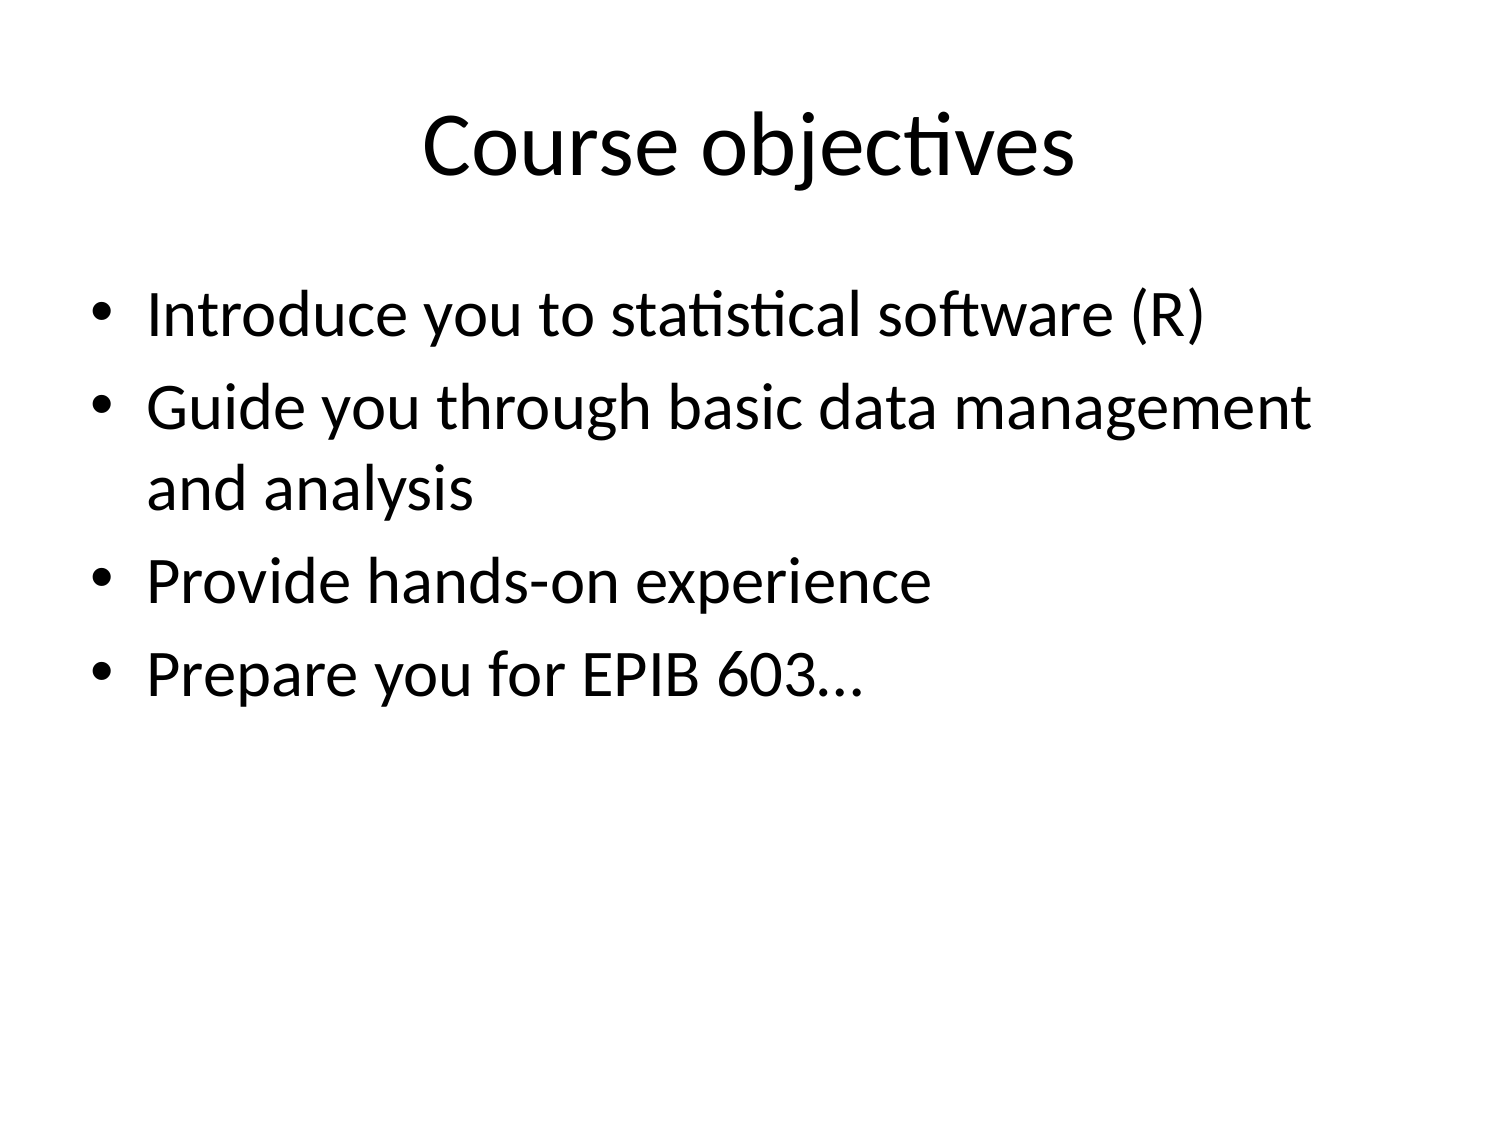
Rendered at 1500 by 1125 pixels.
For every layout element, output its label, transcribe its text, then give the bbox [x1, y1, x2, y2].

title Course objectives [75, 45, 1425, 233]
list Introduce you to statistical software (R) Guide you through basic data management and analysis Provide hands-on experience Prepare you for EPIB 603… [75, 262, 1425, 1005]
